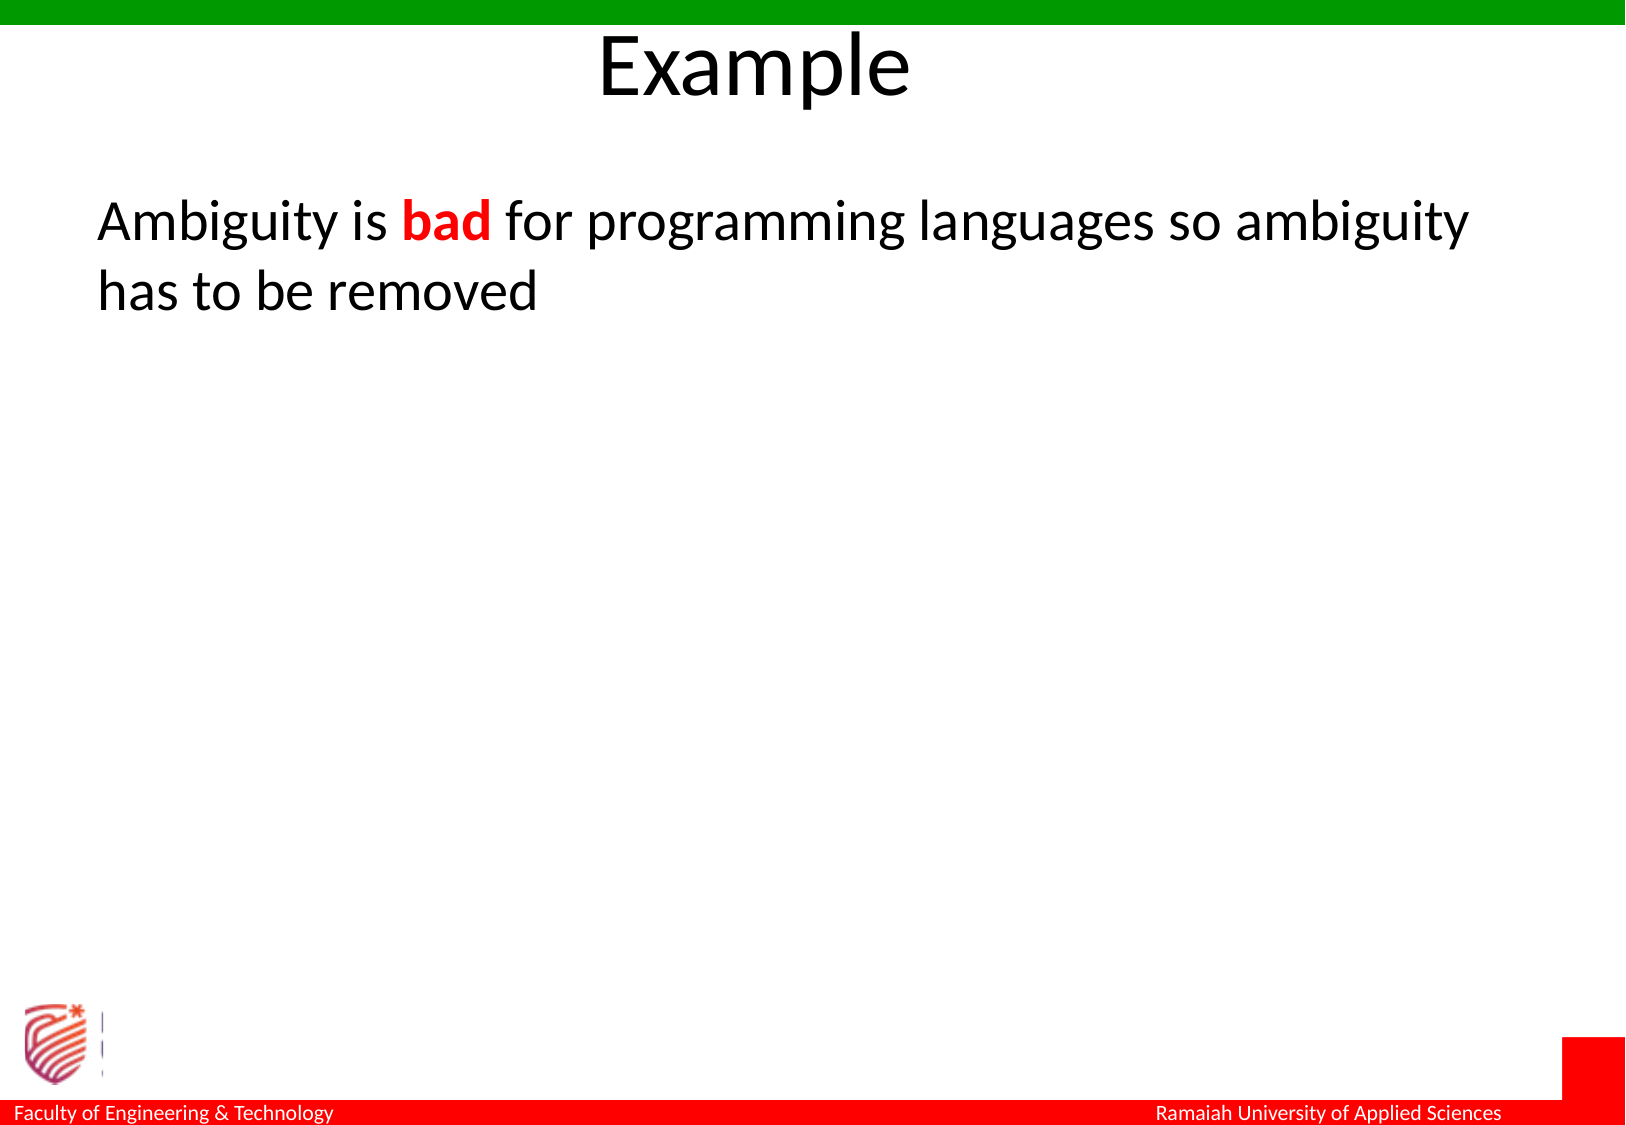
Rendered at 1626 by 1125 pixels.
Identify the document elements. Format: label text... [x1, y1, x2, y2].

picture [24, 1004, 104, 1085]
text_box Ambiguity is bad for programming languages so ambiguity has to be removed [83, 174, 1500, 330]
text_box Example [582, 0, 928, 122]
